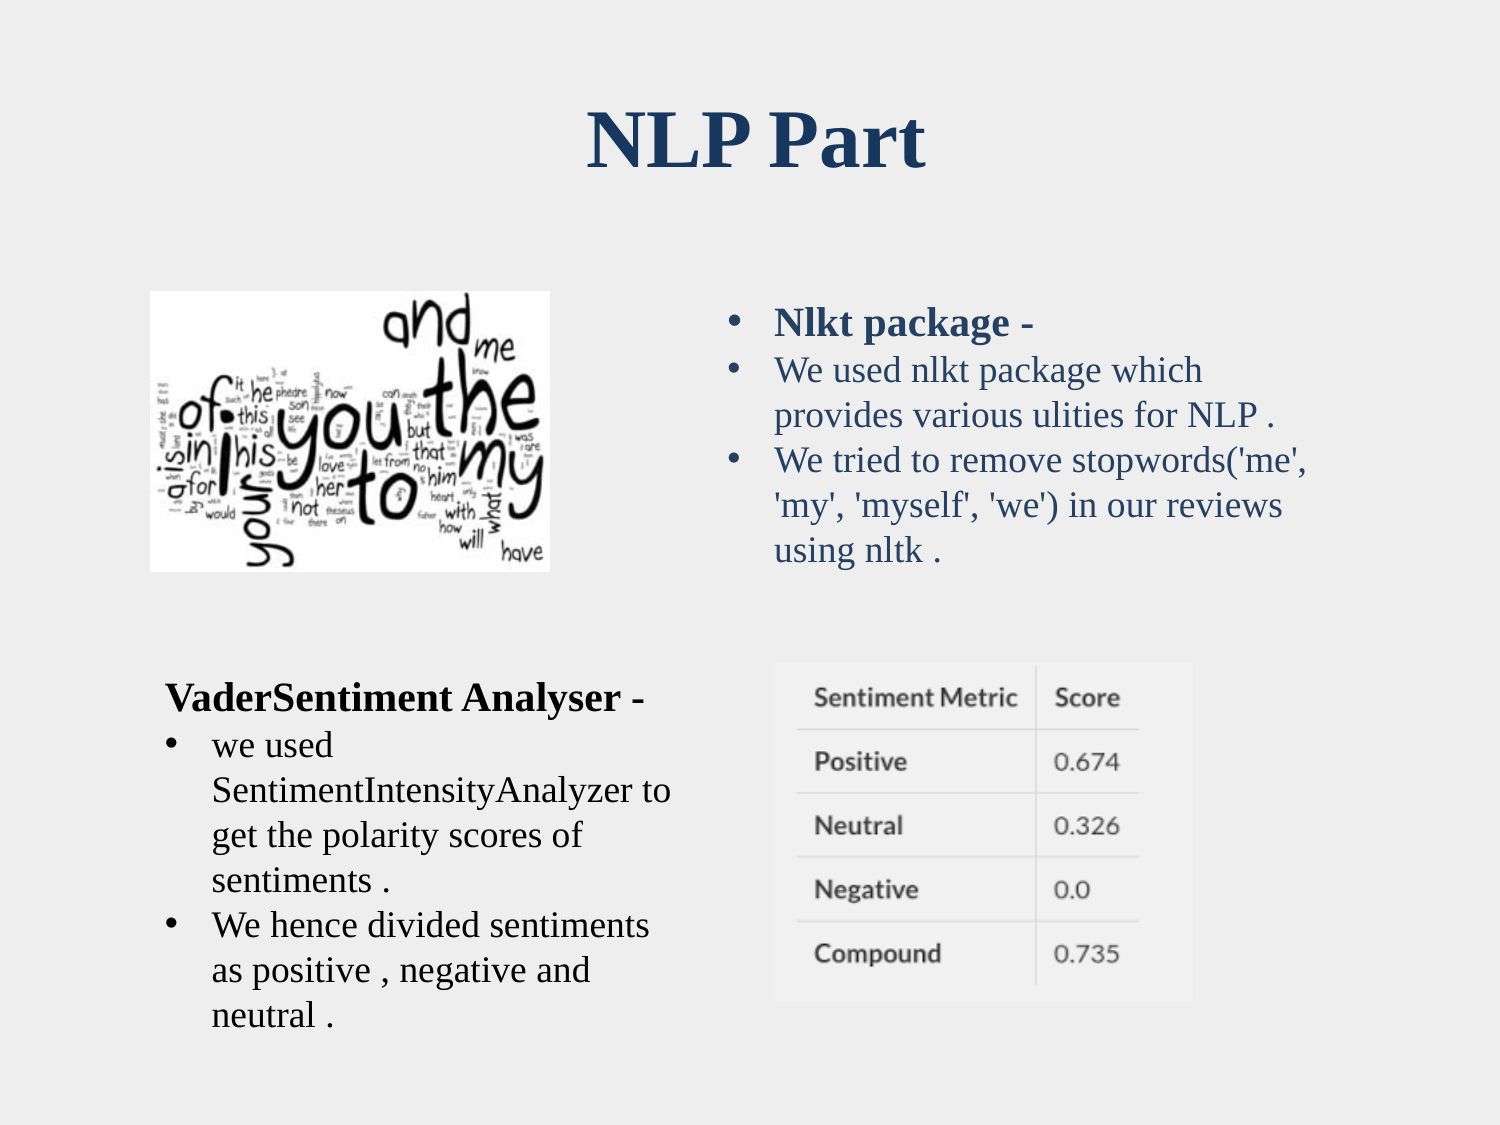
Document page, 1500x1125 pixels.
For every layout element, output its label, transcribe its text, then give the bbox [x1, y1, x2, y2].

text_box VaderSentiment Analyser - we used SentimentIntensityAnalyzer to get the polarity scores of sentiments . We hence divided sentiments as positive , negative and neutral . [149, 662, 688, 1043]
text_box Nlkt package - We used nlkt package which provides various ulities for NLP . We tried to remove stopwords('me', 'my', 'myself', 'we') in our reviews using nltk . [712, 287, 1325, 578]
title NLP Part [75, 37, 1438, 230]
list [149, 291, 551, 573]
picture [774, 662, 1194, 1001]
